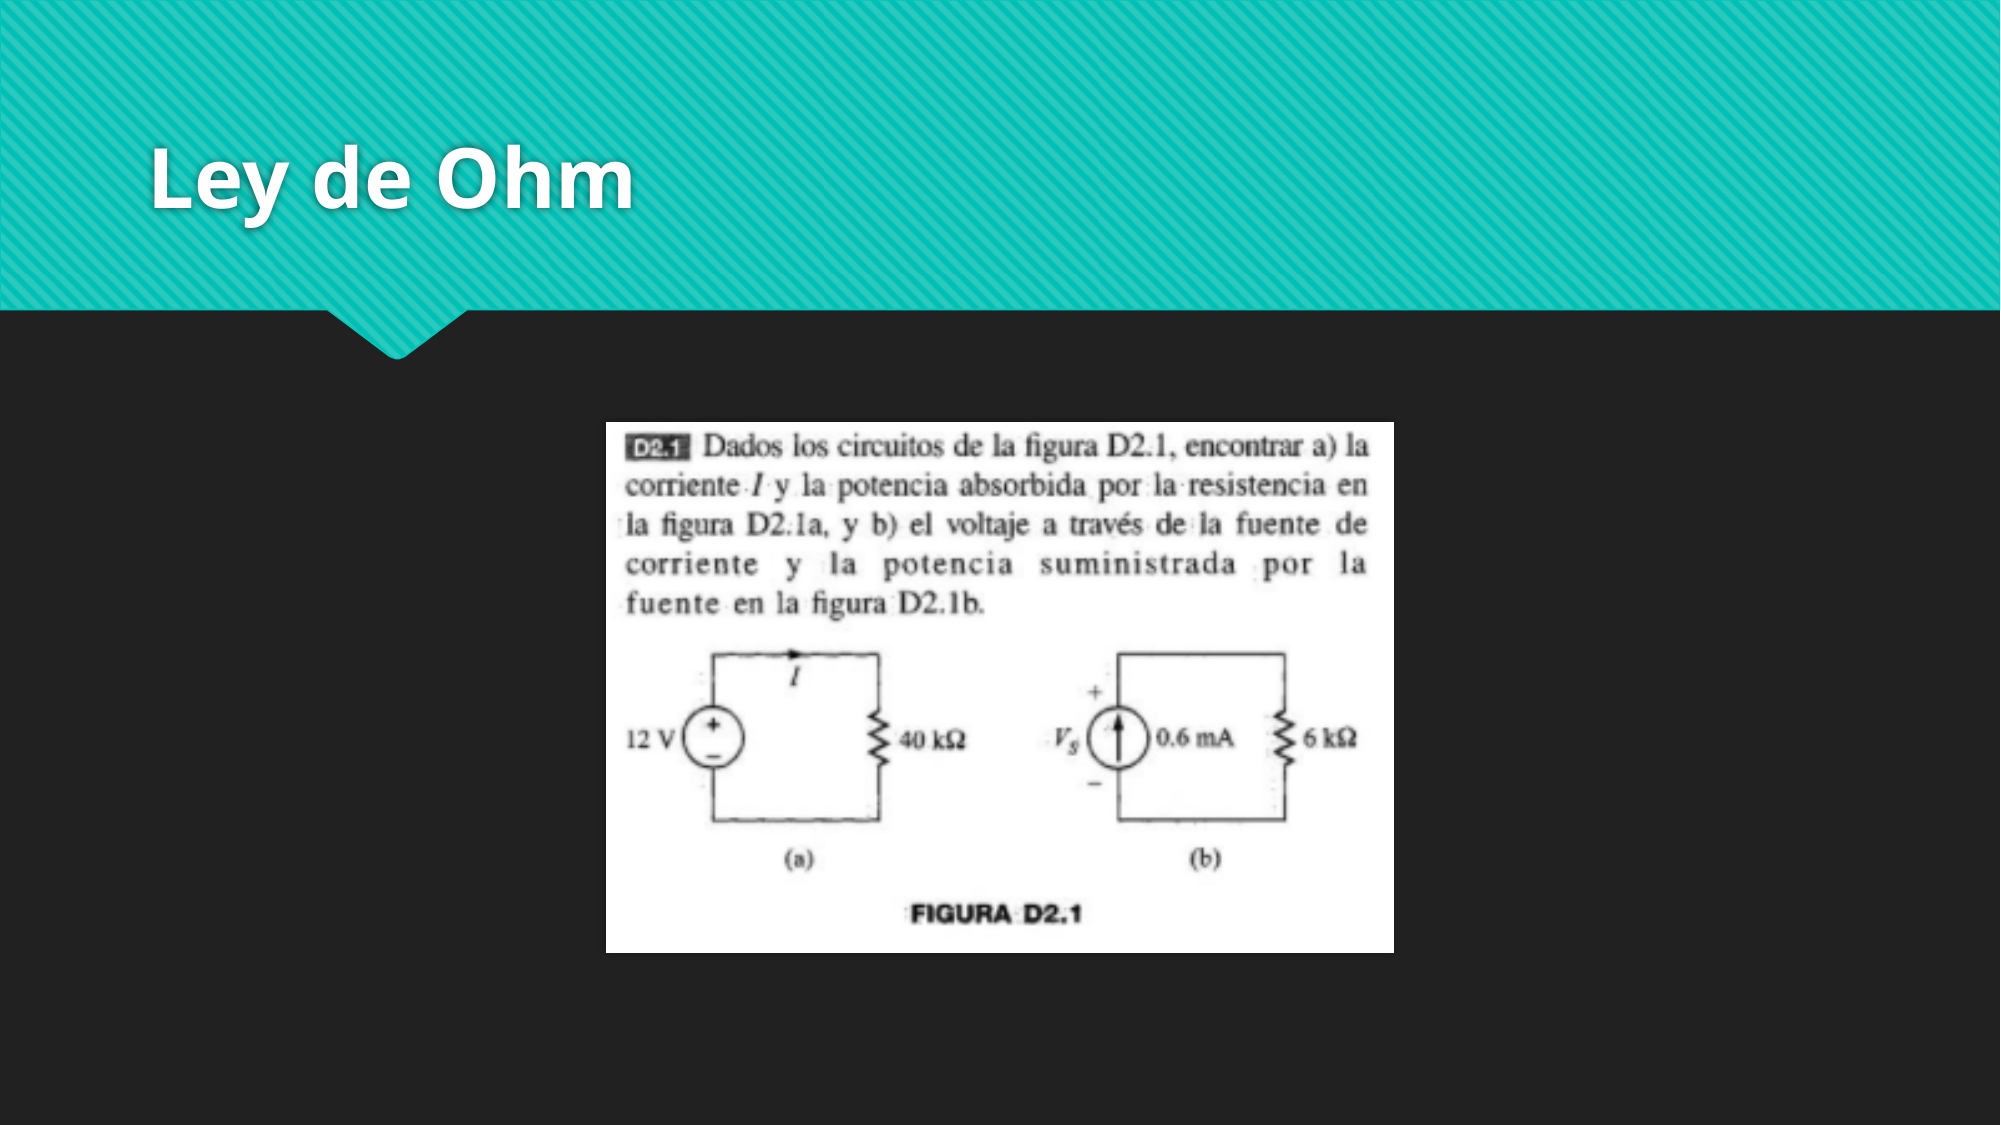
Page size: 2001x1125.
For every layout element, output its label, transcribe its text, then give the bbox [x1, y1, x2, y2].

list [606, 422, 1394, 954]
title Ley de Ohm [132, 73, 1868, 233]
